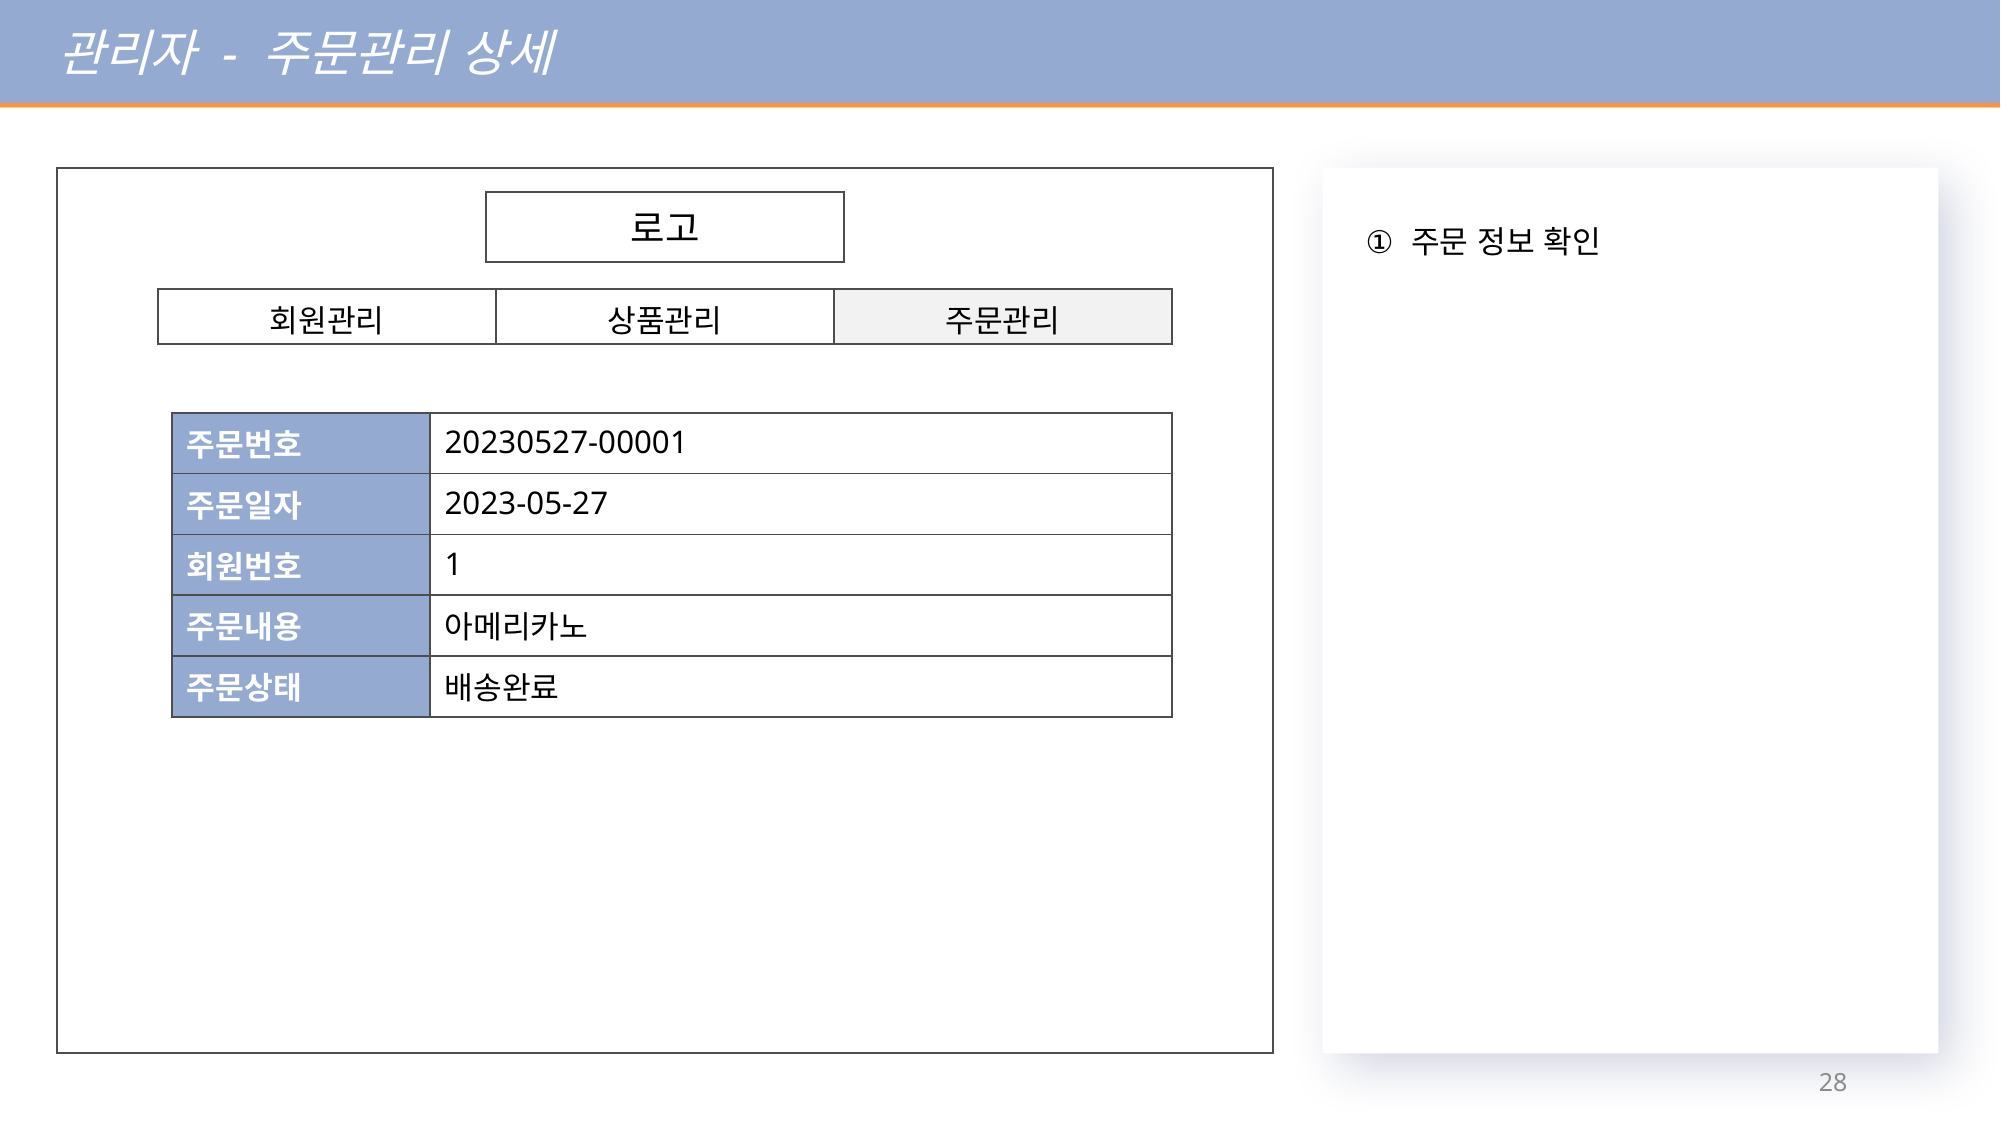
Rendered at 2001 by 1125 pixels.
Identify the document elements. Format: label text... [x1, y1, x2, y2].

text_box 주문 정보 확인 [1350, 203, 1918, 316]
table_cell 주문상태 [173, 657, 429, 716]
text_box [1322, 167, 1939, 1054]
table_cell 1 [431, 535, 1171, 594]
text_box 로고 [485, 191, 845, 263]
table_header 회원관리 [159, 290, 495, 343]
table_header 주문번호 [173, 414, 429, 473]
table_header 20230527-00001 [431, 414, 1171, 473]
table_cell 배송완료 [431, 657, 1171, 716]
slide_number 27 [1412, 1053, 1863, 1114]
table_header 주문관리 [835, 290, 1171, 343]
text_box [56, 167, 1274, 1054]
table_cell 주문일자 [173, 474, 429, 534]
table_cell 아메리카노 [431, 596, 1171, 655]
table_header 상품관리 [497, 290, 833, 343]
text_box 관리자 - 주문관리 상세 [0, 0, 2000, 104]
table_cell 주문내용 [173, 596, 429, 655]
table_cell 회원번호 [173, 535, 429, 594]
table_cell 2023-05-27 [431, 474, 1171, 534]
